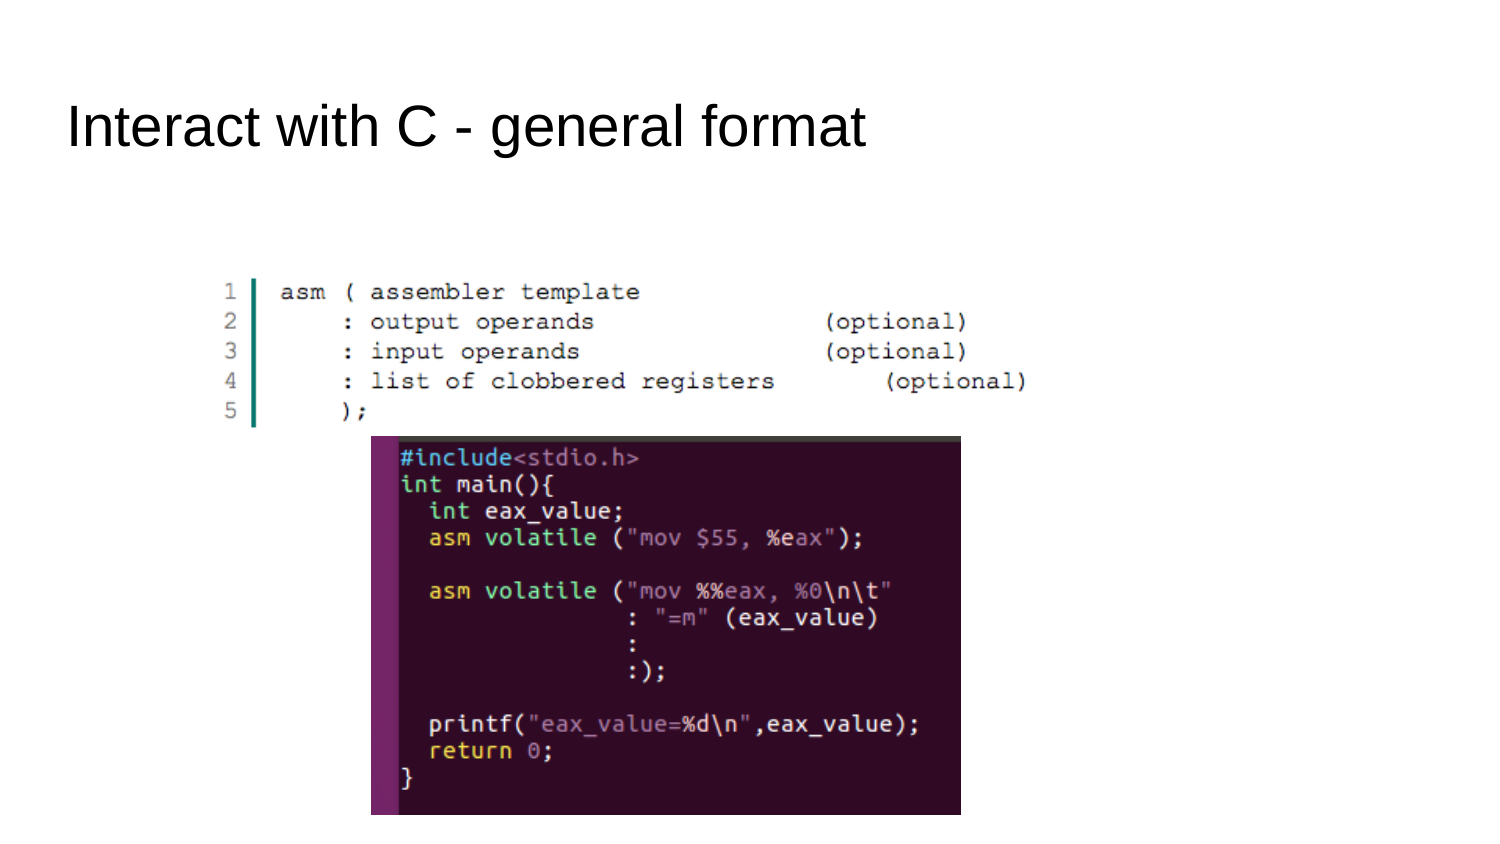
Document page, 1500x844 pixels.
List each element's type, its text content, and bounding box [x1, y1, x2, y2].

title Interact with C - general format [51, 72, 1449, 167]
picture [189, 259, 1096, 815]
